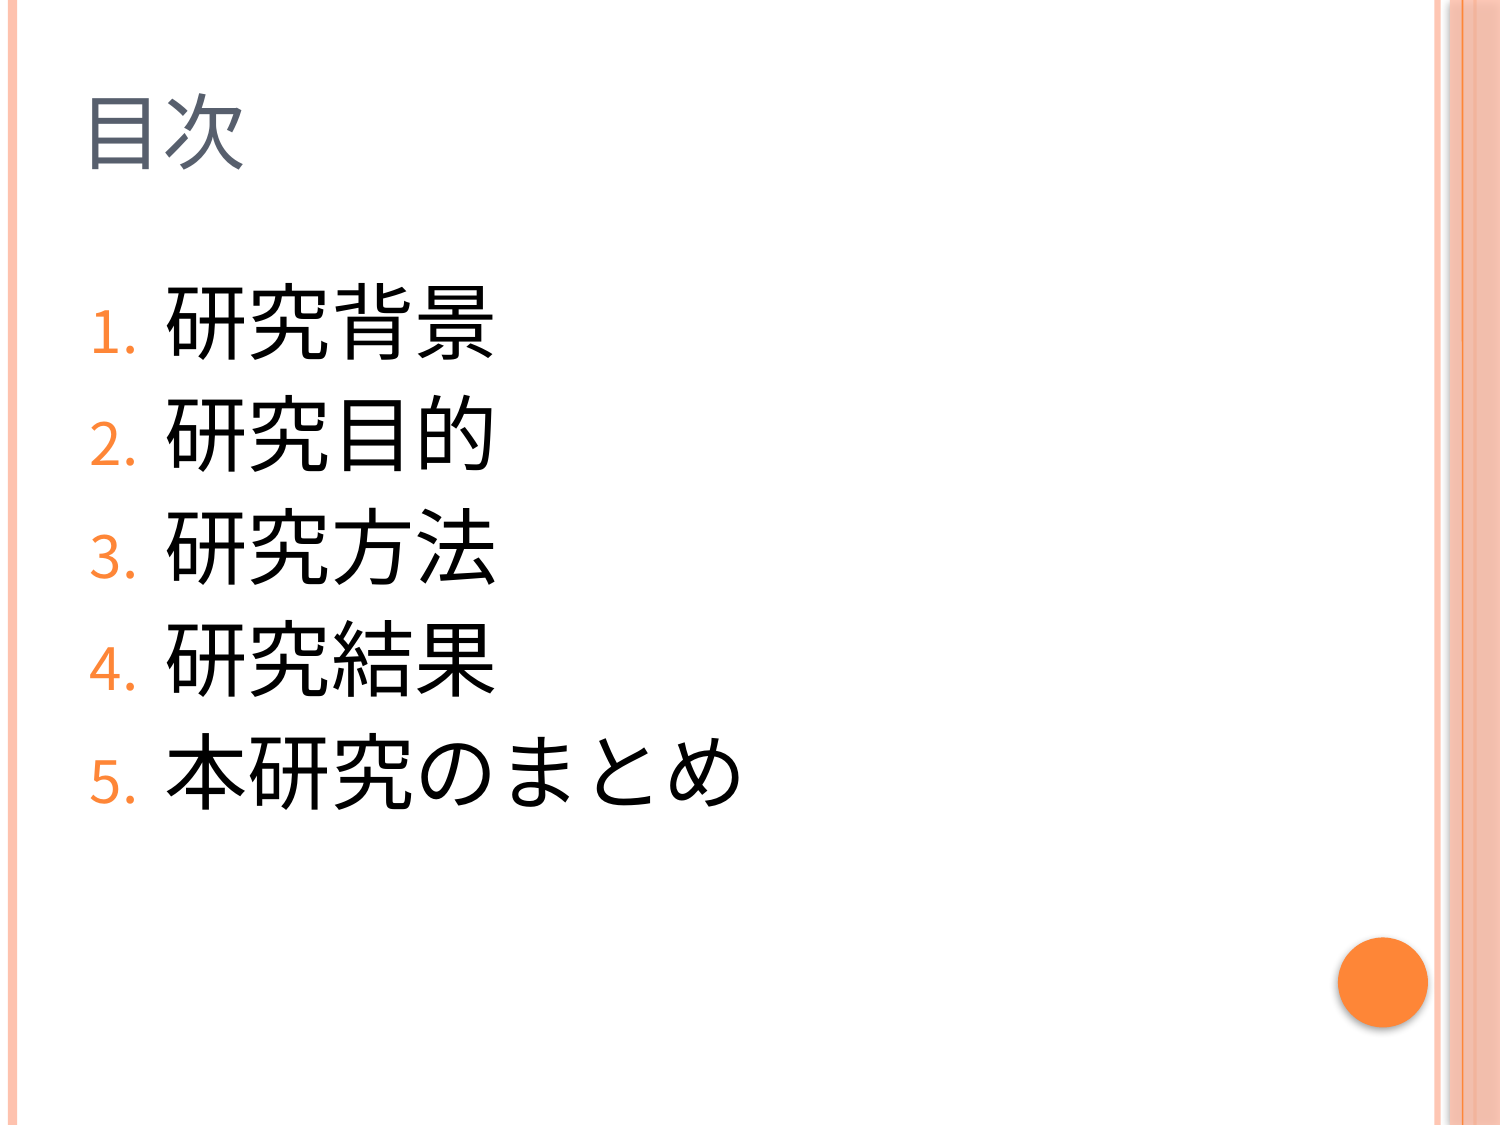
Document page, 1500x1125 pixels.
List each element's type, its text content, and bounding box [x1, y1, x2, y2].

list 研究背景 研究目的 研究方法 研究結果 本研究のまとめ [75, 262, 1300, 1062]
title 目次 [64, 0, 1290, 188]
